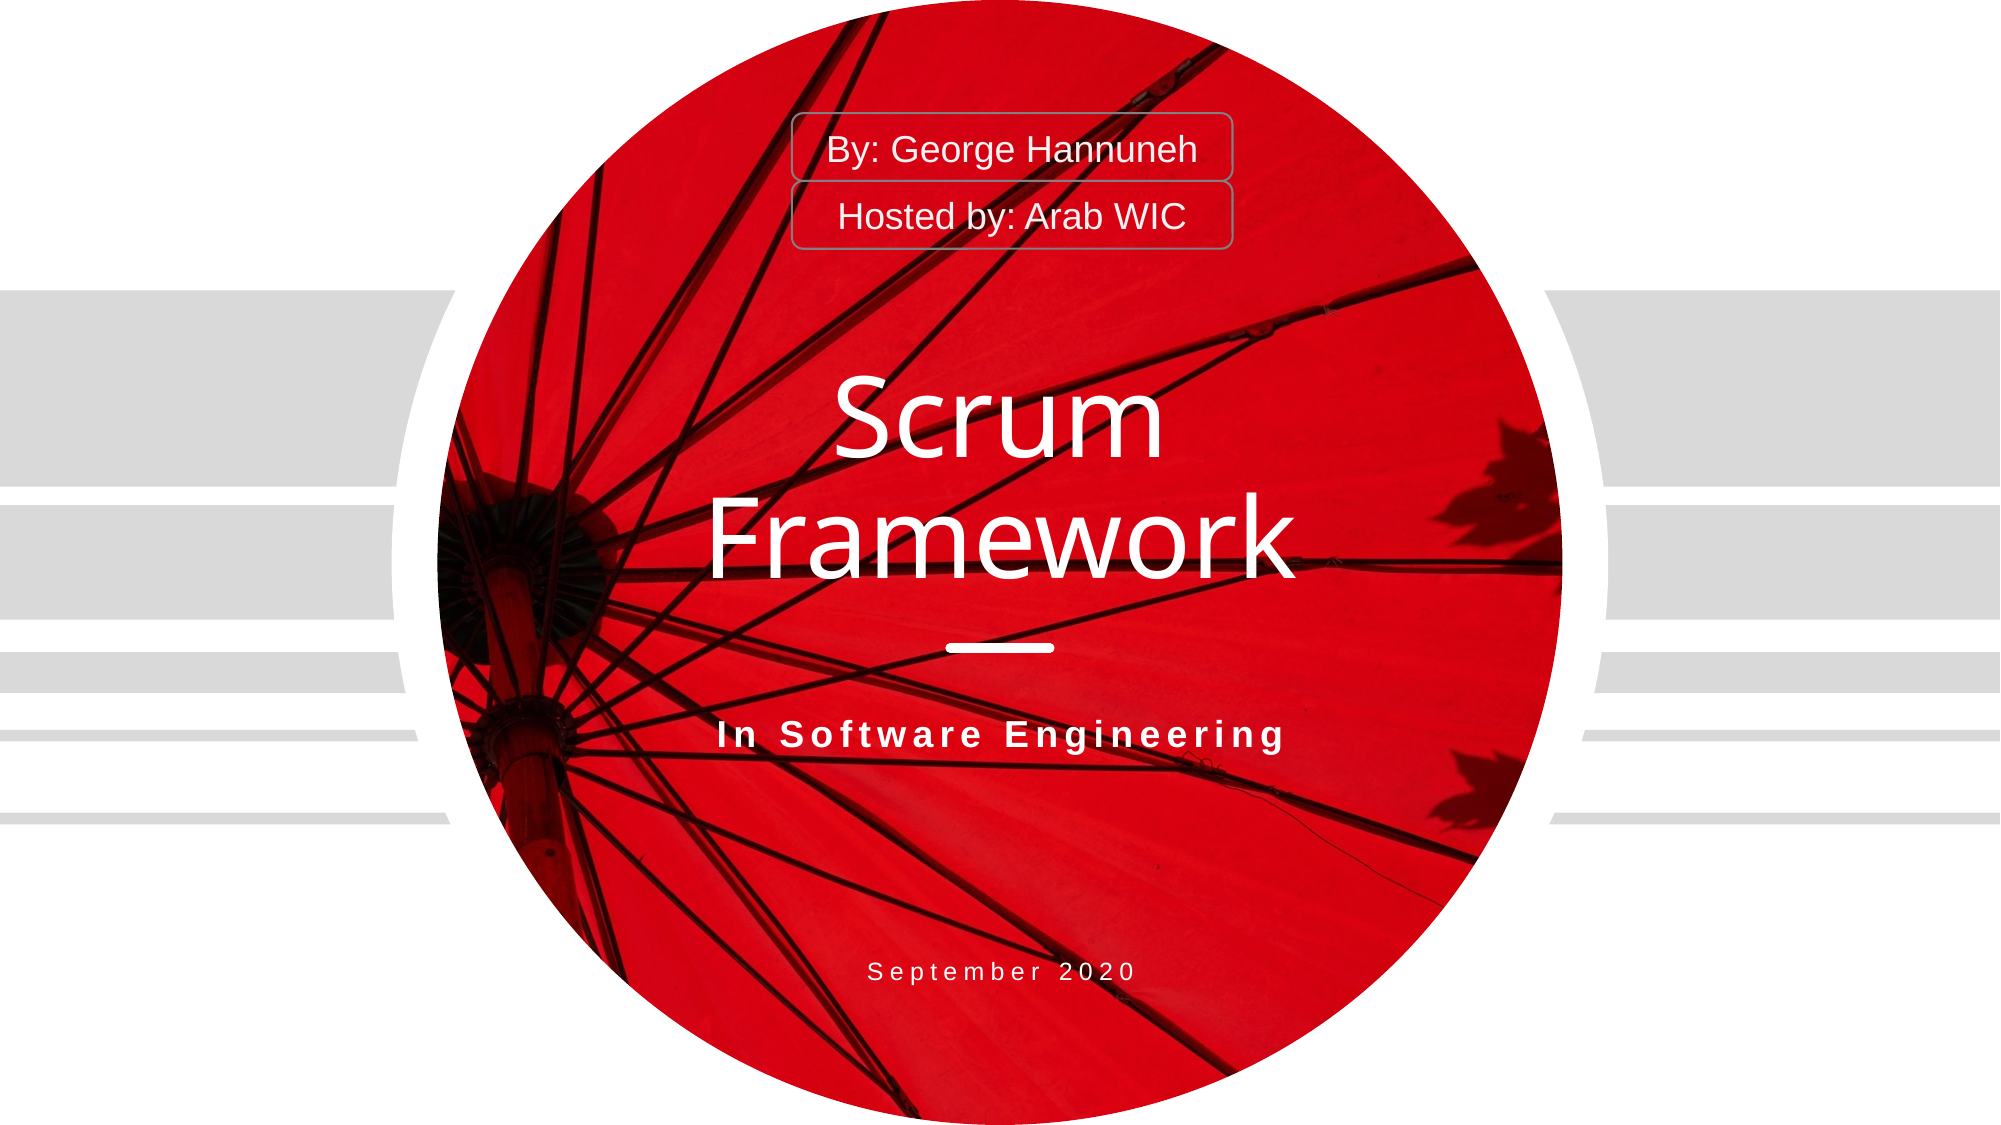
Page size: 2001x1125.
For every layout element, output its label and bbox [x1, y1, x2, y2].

picture [437, 0, 1563, 1125]
